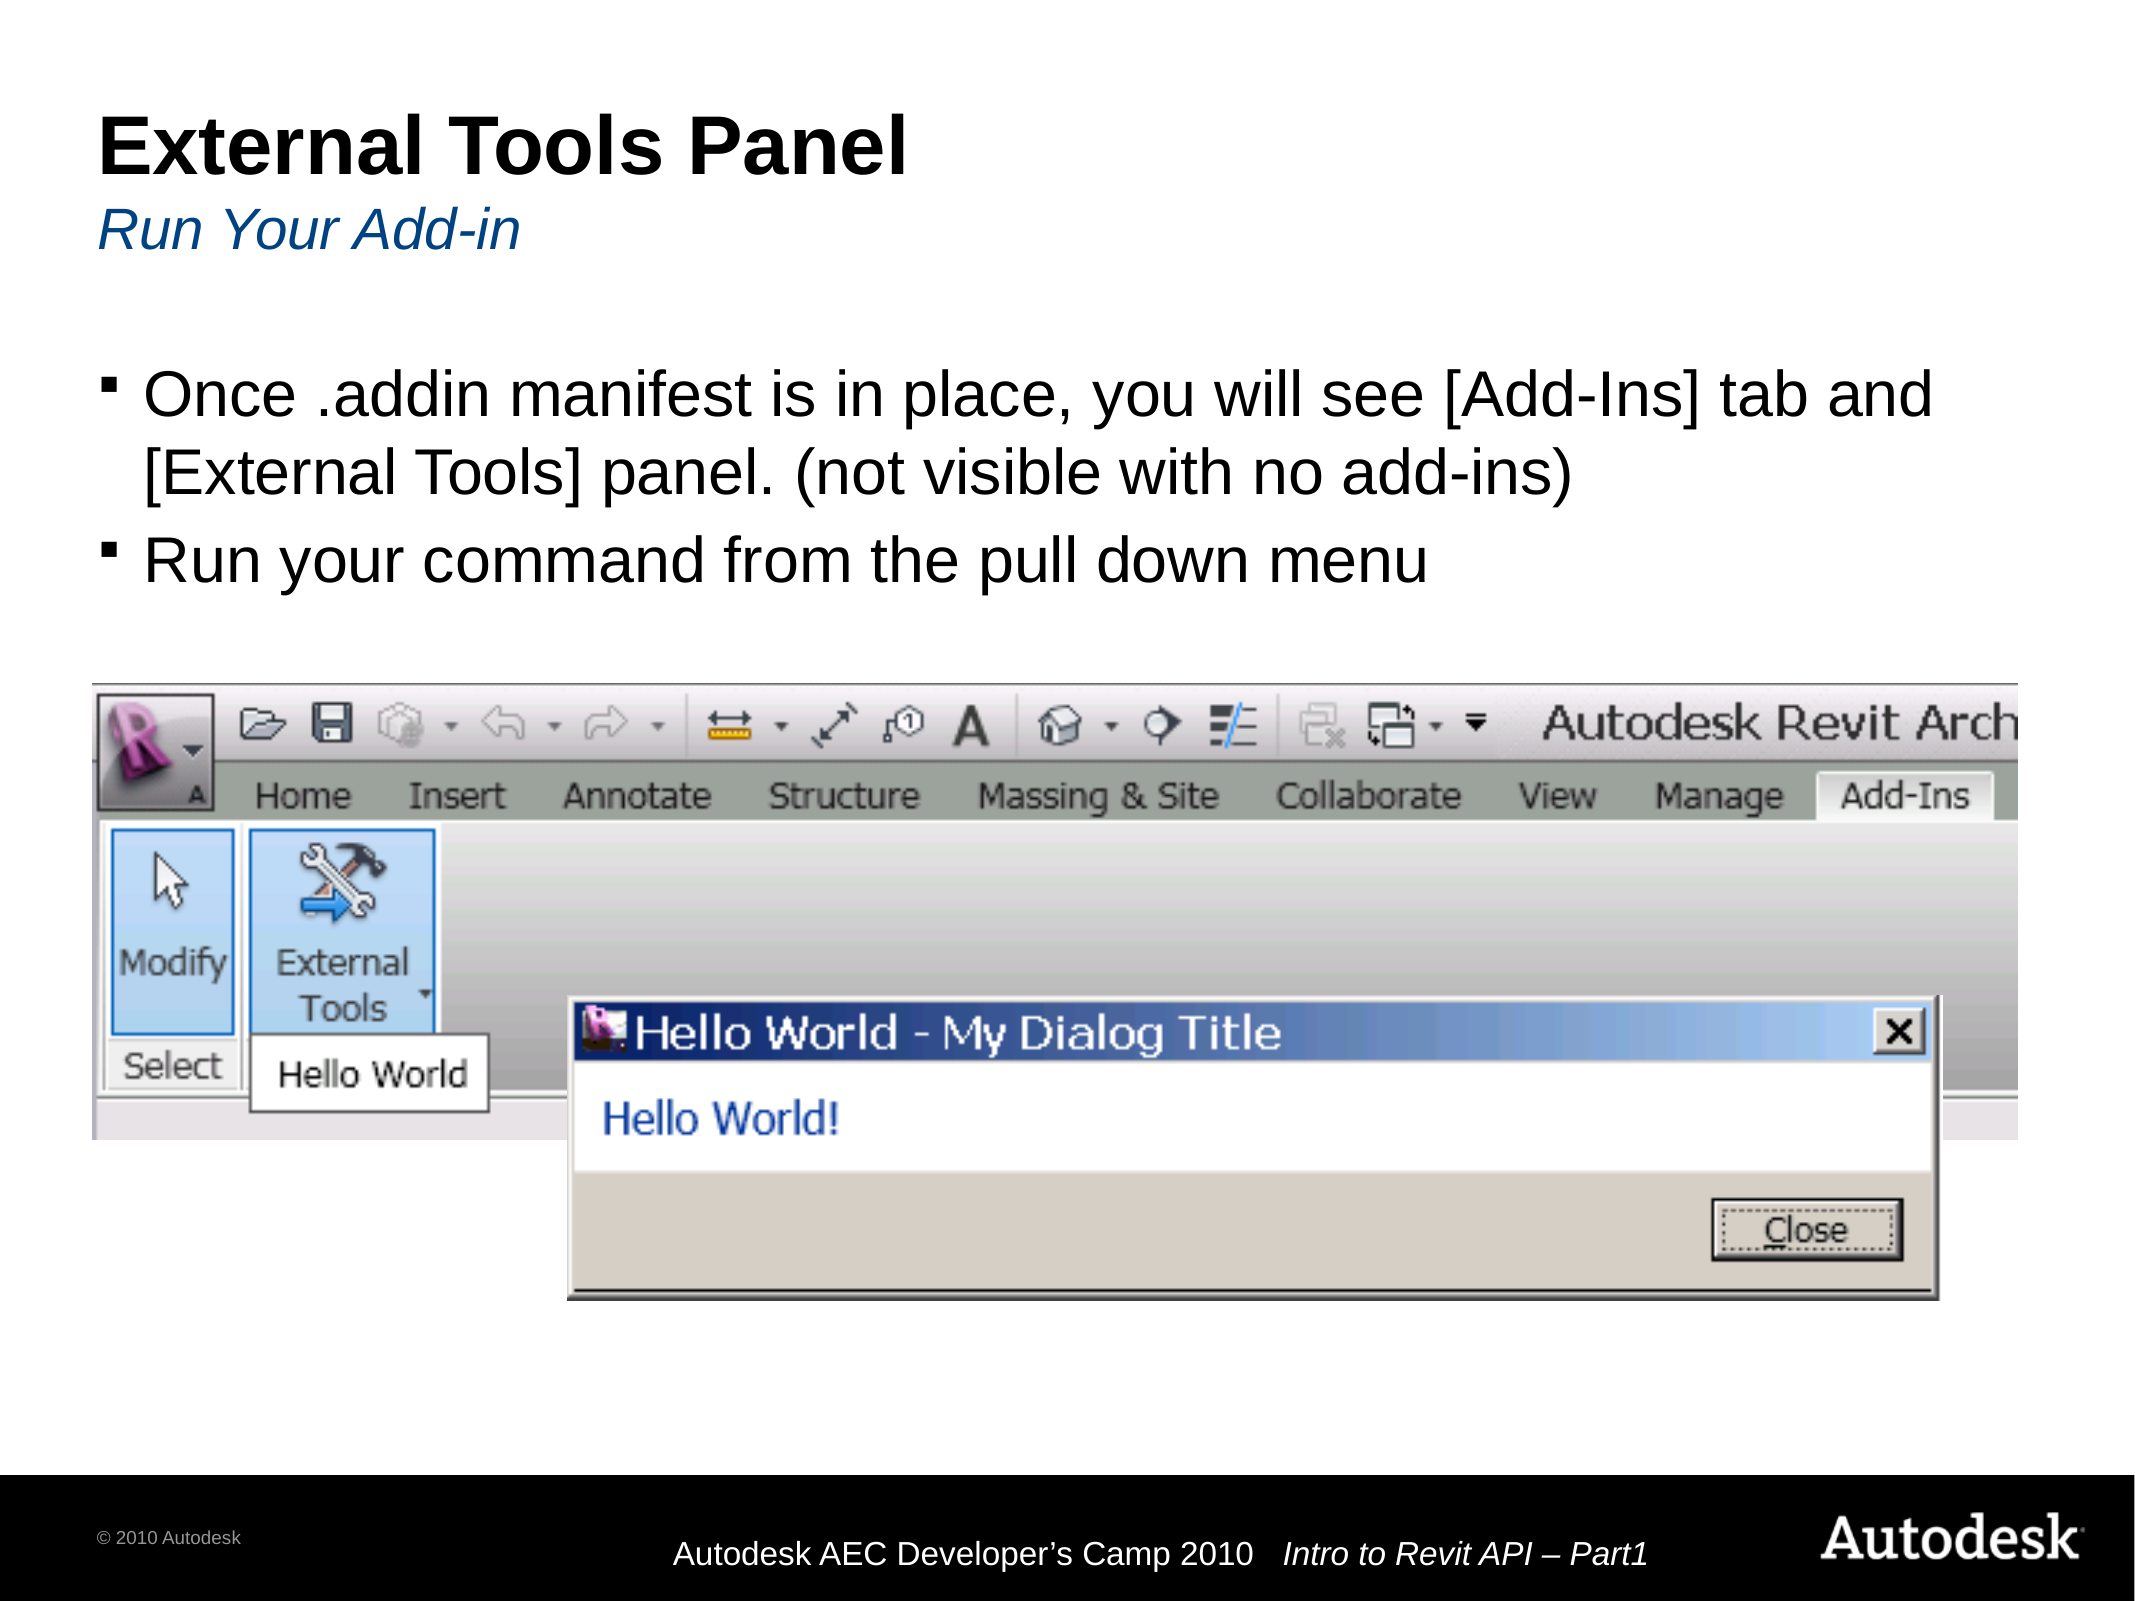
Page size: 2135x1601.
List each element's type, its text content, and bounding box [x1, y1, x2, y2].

picture [91, 682, 2018, 1301]
picture [0, 1475, 2135, 1601]
list Once .addin manifest is in place, you will see [Add-Ins] tab and [External Tools] panel. (not visible with no add-ins) Run your command from the pull down menu [96, 351, 2028, 1452]
title External Tools Panel Run Your Add-in [96, 59, 2028, 293]
